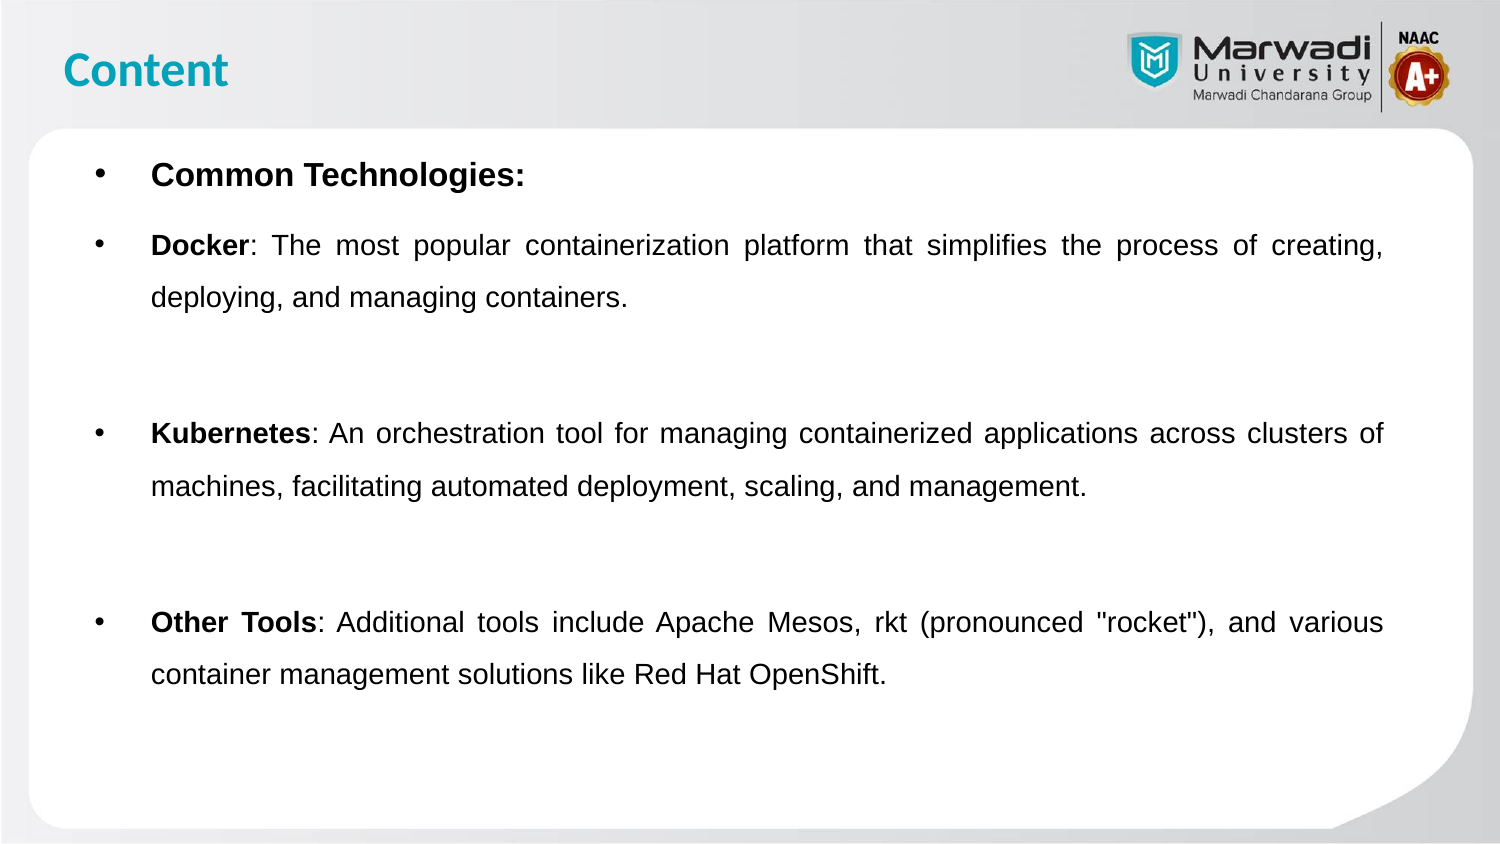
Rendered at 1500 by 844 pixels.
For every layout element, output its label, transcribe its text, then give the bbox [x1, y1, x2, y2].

text_box Common Technologies: Docker: The most popular containerization platform that simplifies the process of creating, deploying, and managing containers. Kubernetes: An orchestration tool for managing containerized applications across clusters of machines, facilitating automated deployment, scaling, and management. Other Tools: Additional tools include Apache Mesos, rkt (pronounced "rocket"), and various container management solutions like Red Hat OpenShift. [83, 121, 1397, 702]
picture [0, 0, 1500, 844]
title Content [62, 0, 1125, 138]
